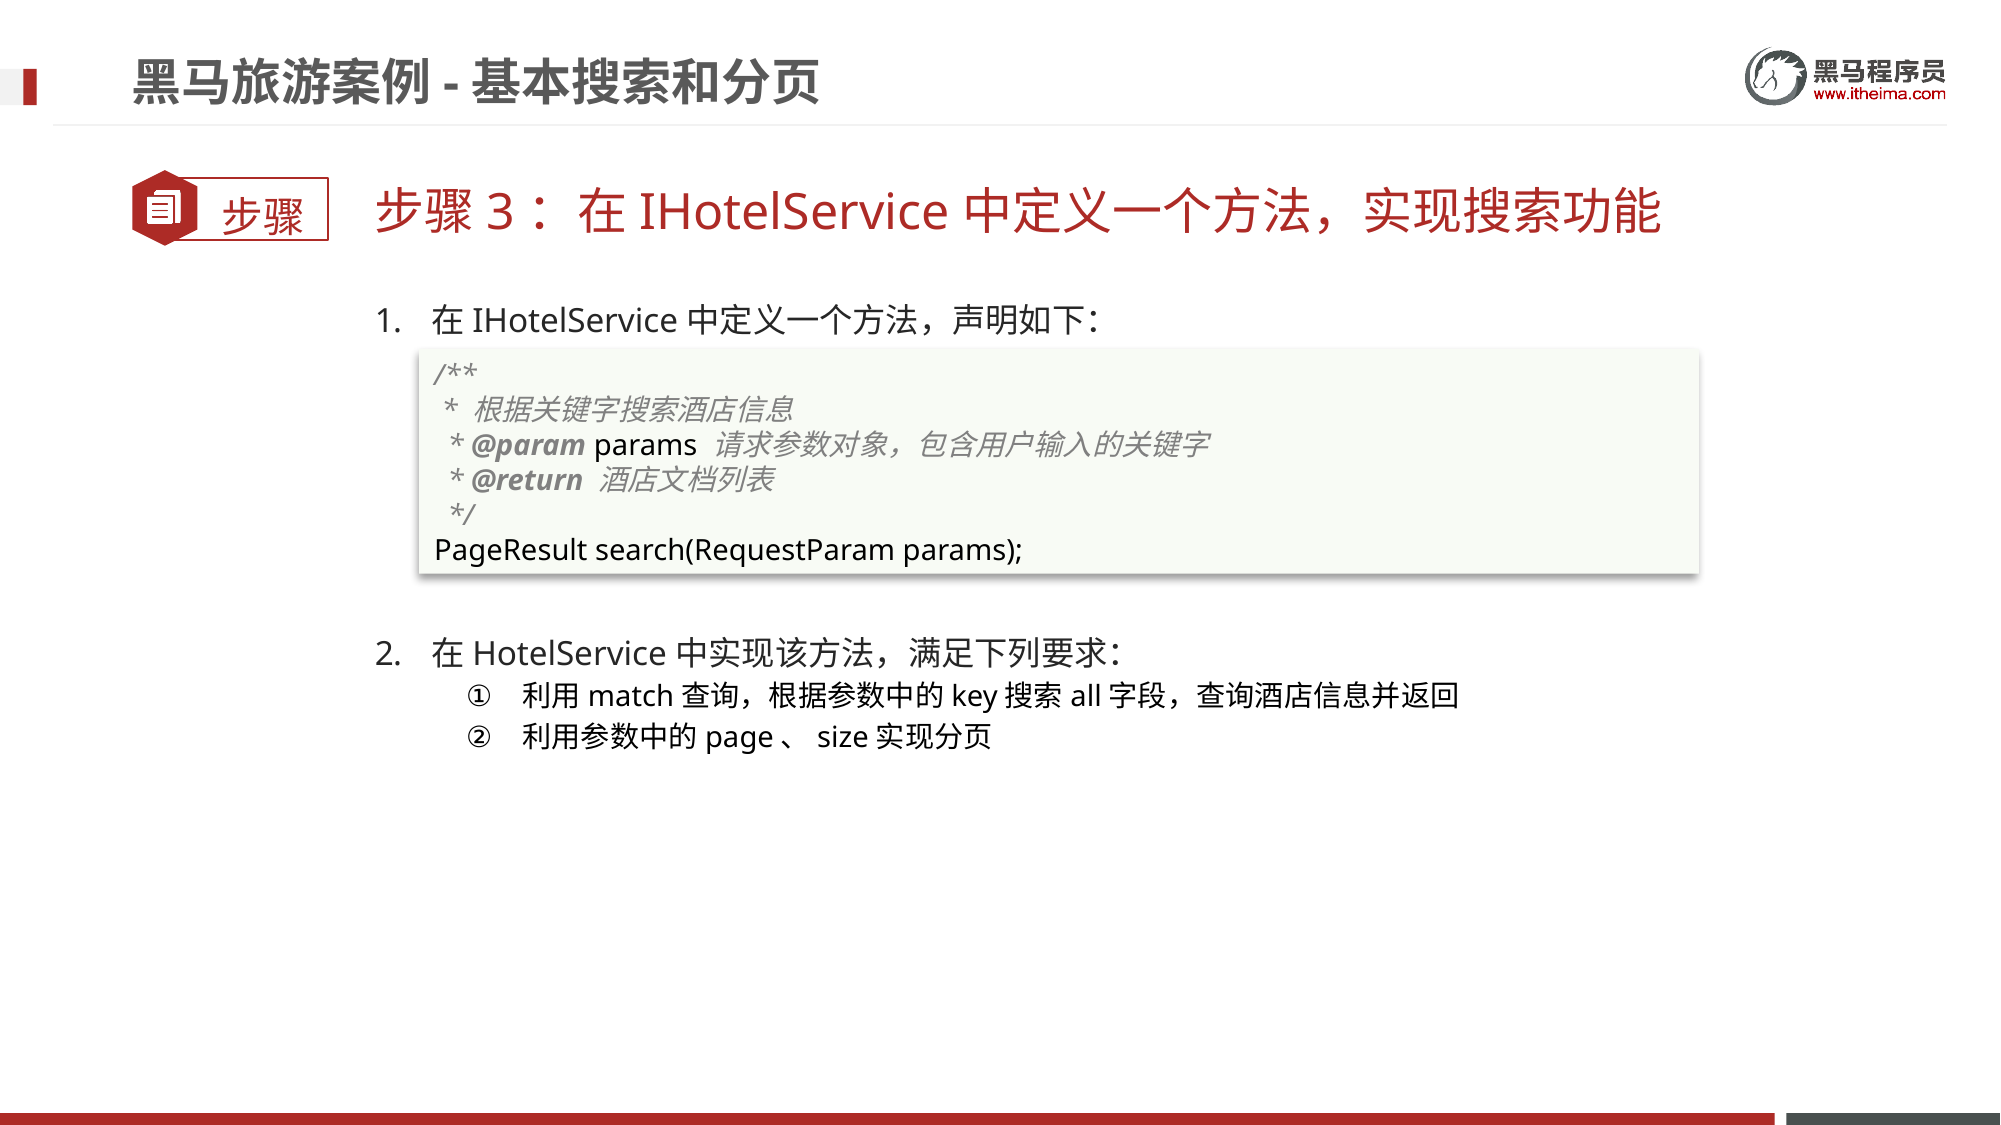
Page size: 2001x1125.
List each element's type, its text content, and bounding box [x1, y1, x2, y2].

text_box /** * 根据关键字搜索酒店信息 * @param params 请求参数对象，包含用户输入的关键字 * @return 酒店文档列表 */ PageResult search(RequestParam params); [419, 348, 1699, 574]
picture [1744, 46, 1946, 106]
picture [147, 190, 181, 224]
list 在IHotelService中定义一个方法，声明如下： 在HotelService中实现该方法，满足下列要求： 利用match查询，根据参数中的key搜索all字段，查询酒店信息并返回 利用参数中的page、size实现分页 [360, 271, 1872, 964]
title 黑马旅游案例-基本搜索和分页 [116, 38, 1556, 124]
list 步骤3：在IHotelService中定义一个方法，实现搜索功能 [360, 166, 1872, 252]
